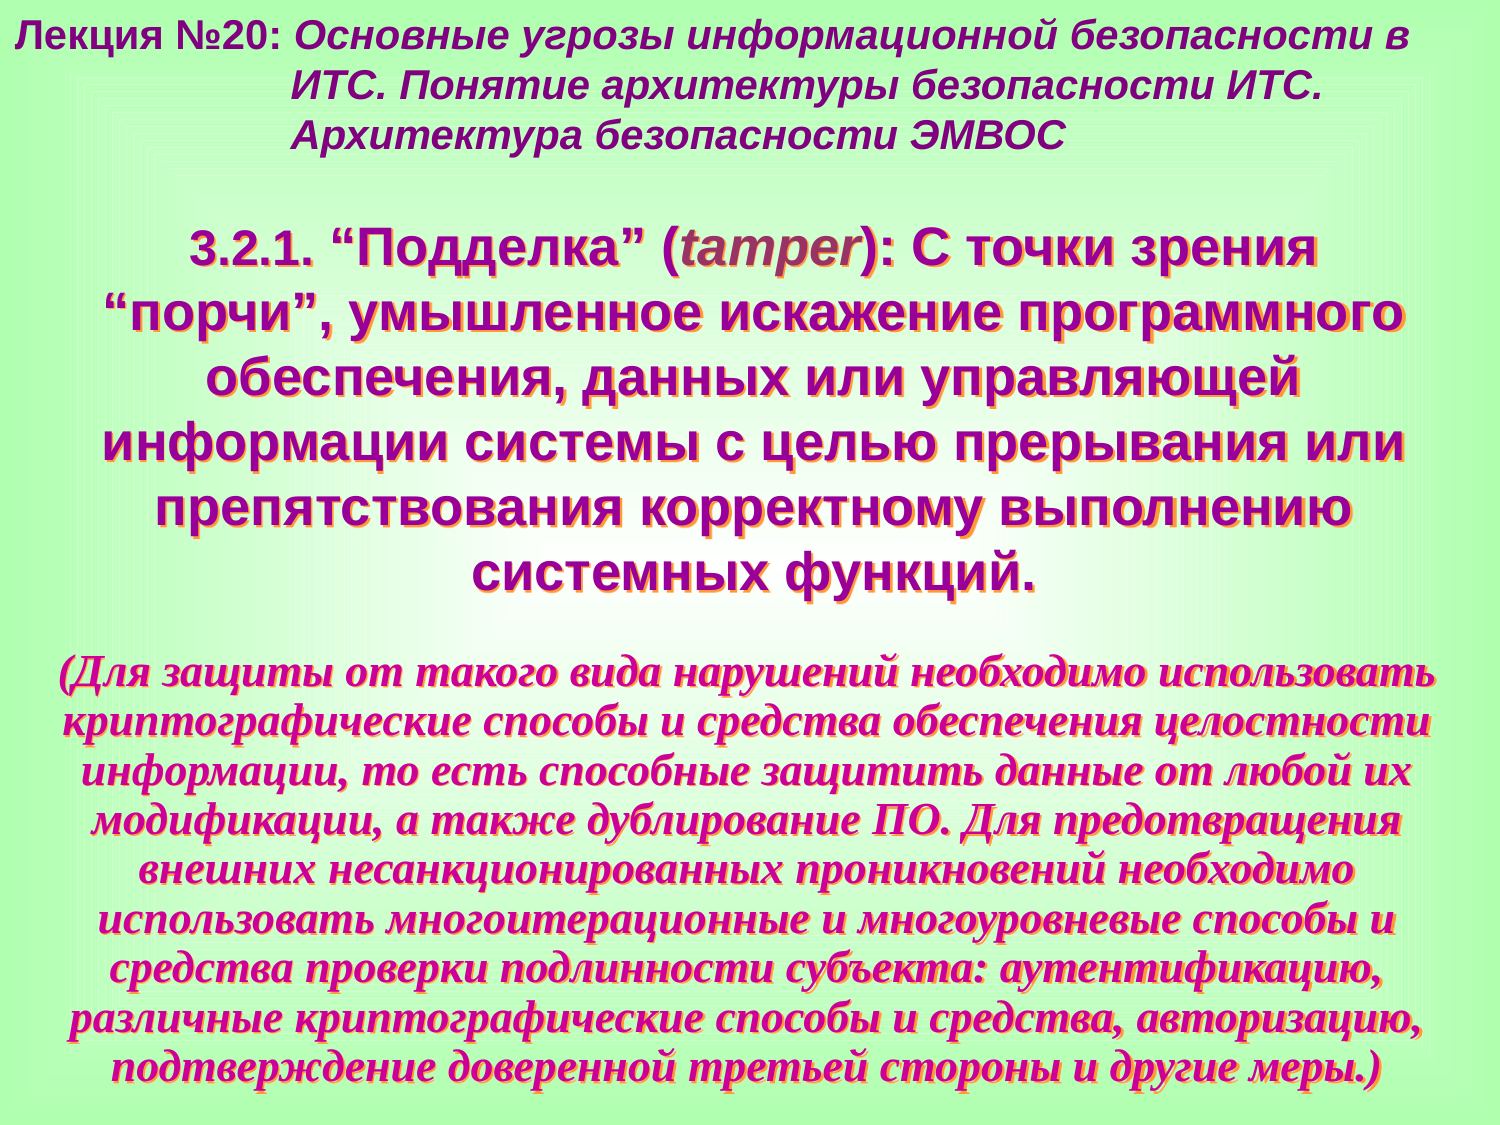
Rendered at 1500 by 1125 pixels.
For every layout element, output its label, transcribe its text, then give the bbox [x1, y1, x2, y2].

text_box (Для защиты от такого вида нарушений необходимо использовать криптографические способы и средства обеспечения целостности информации, то есть способные защитить данные от любой их модификации, а также дублирование ПО. Для предотвращения внешних несанкционированных проникновений необходимо использовать многоитерационные и многоуровневые способы и средства проверки подлинности субъекта: аутентификацию, различные криптографические способы и средства, авторизацию, подтверждение доверенной третьей стороны и другие меры.) [24, 646, 1469, 1092]
text_box Лекция №20: Основные угрозы информационной безопасности в ИТС. Понятие архитектуры безопасности ИТС. Архитектура безопасности ЭМВОС [0, 0, 1500, 165]
text_box 3.2.1. “Подделка” (tamper): С точки зрения “порчи”, умышленное искажение программного обеспечения, данных или управляющей информации системы с целью прерывания или препятствования корректному выполнению системных функций. [54, 203, 1454, 609]
